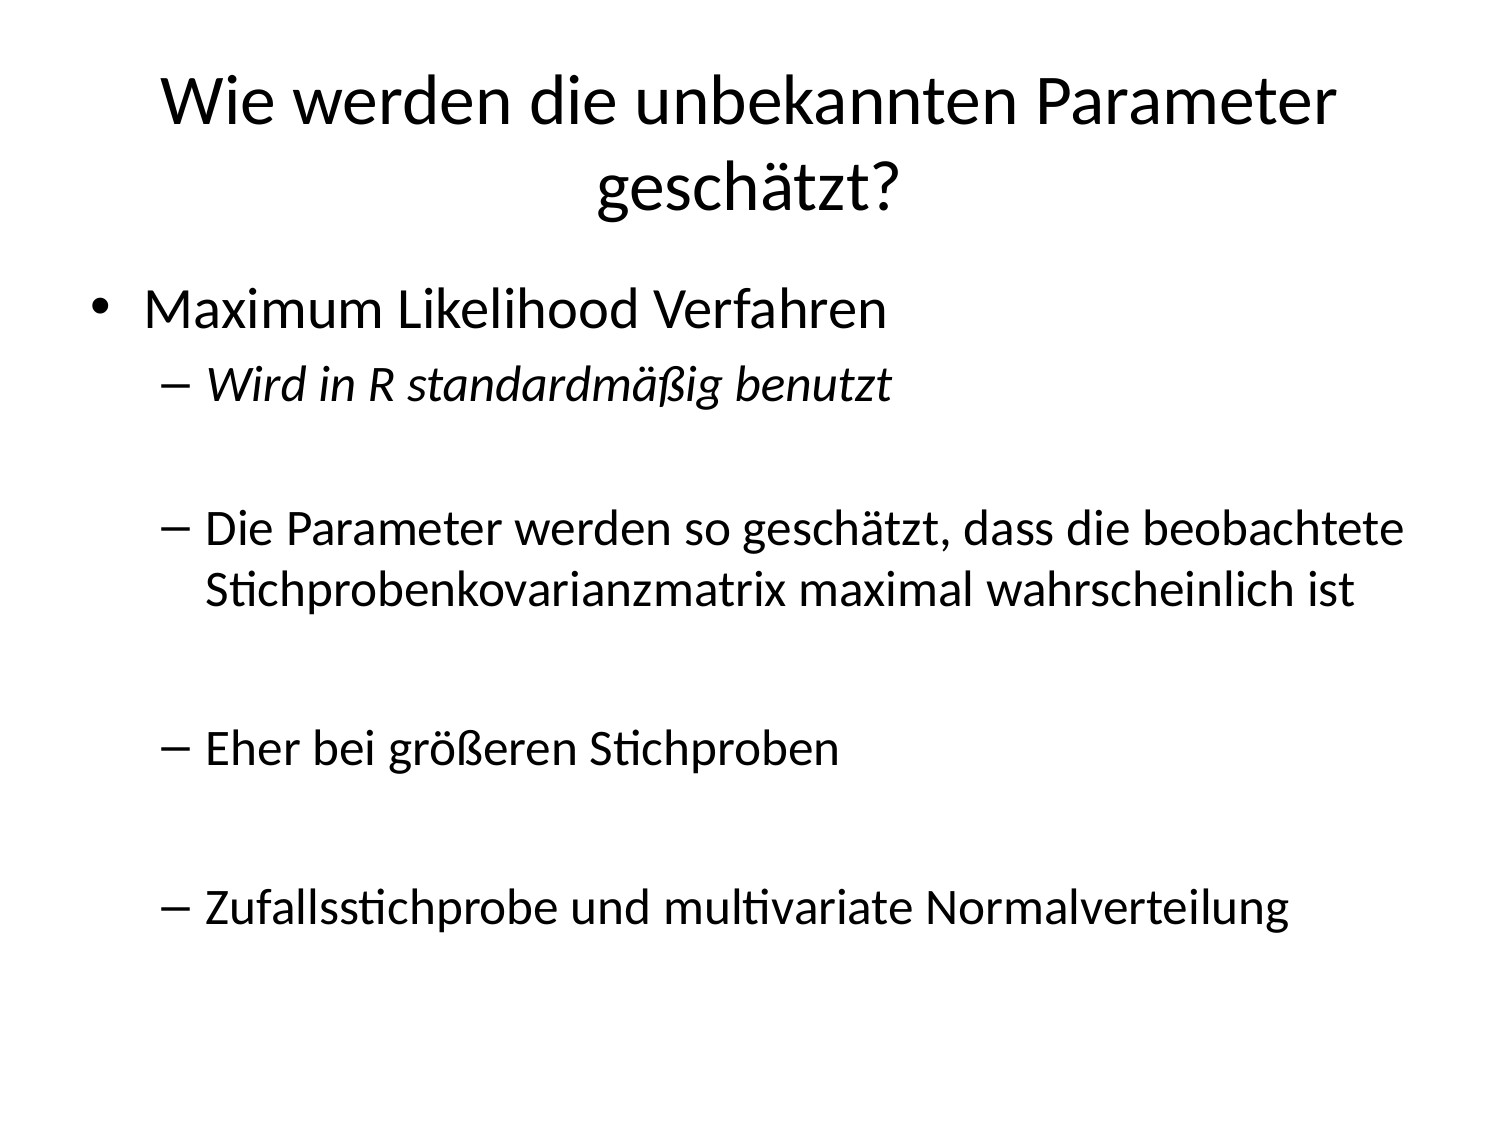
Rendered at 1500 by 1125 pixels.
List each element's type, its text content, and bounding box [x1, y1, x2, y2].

list Maximum Likelihood Verfahren Wird in R standardmäßig benutzt Die Parameter werden so geschätzt, dass die beobachtete Stichprobenkovarianzmatrix maximal wahrscheinlich ist Eher bei größeren Stichproben Zufallsstichprobe und multivariate Normalverteilung [75, 262, 1425, 1005]
title Wie werden die unbekannten Parameter geschätzt? [75, 45, 1425, 233]
